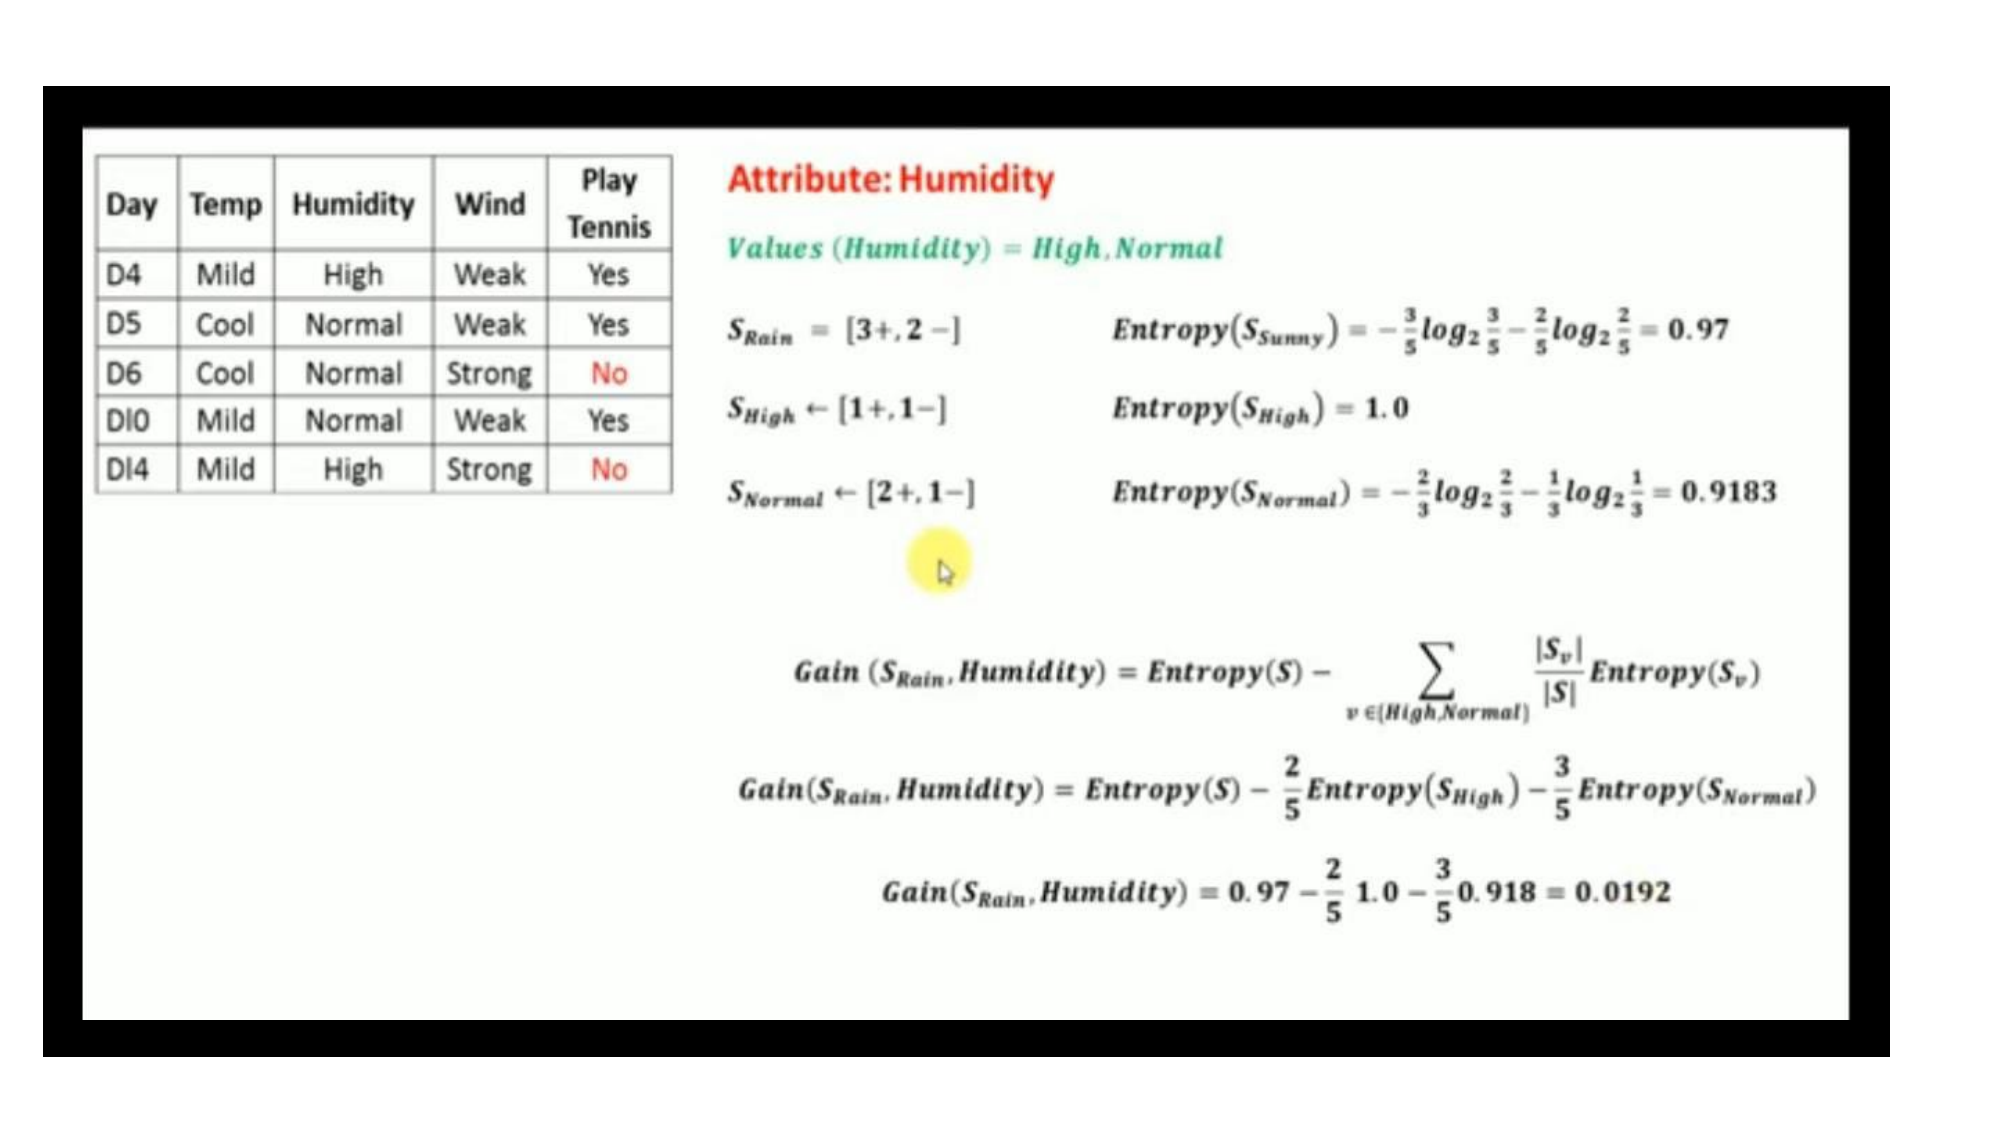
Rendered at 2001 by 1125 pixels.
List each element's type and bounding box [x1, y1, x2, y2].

picture [80, 123, 1853, 1020]
